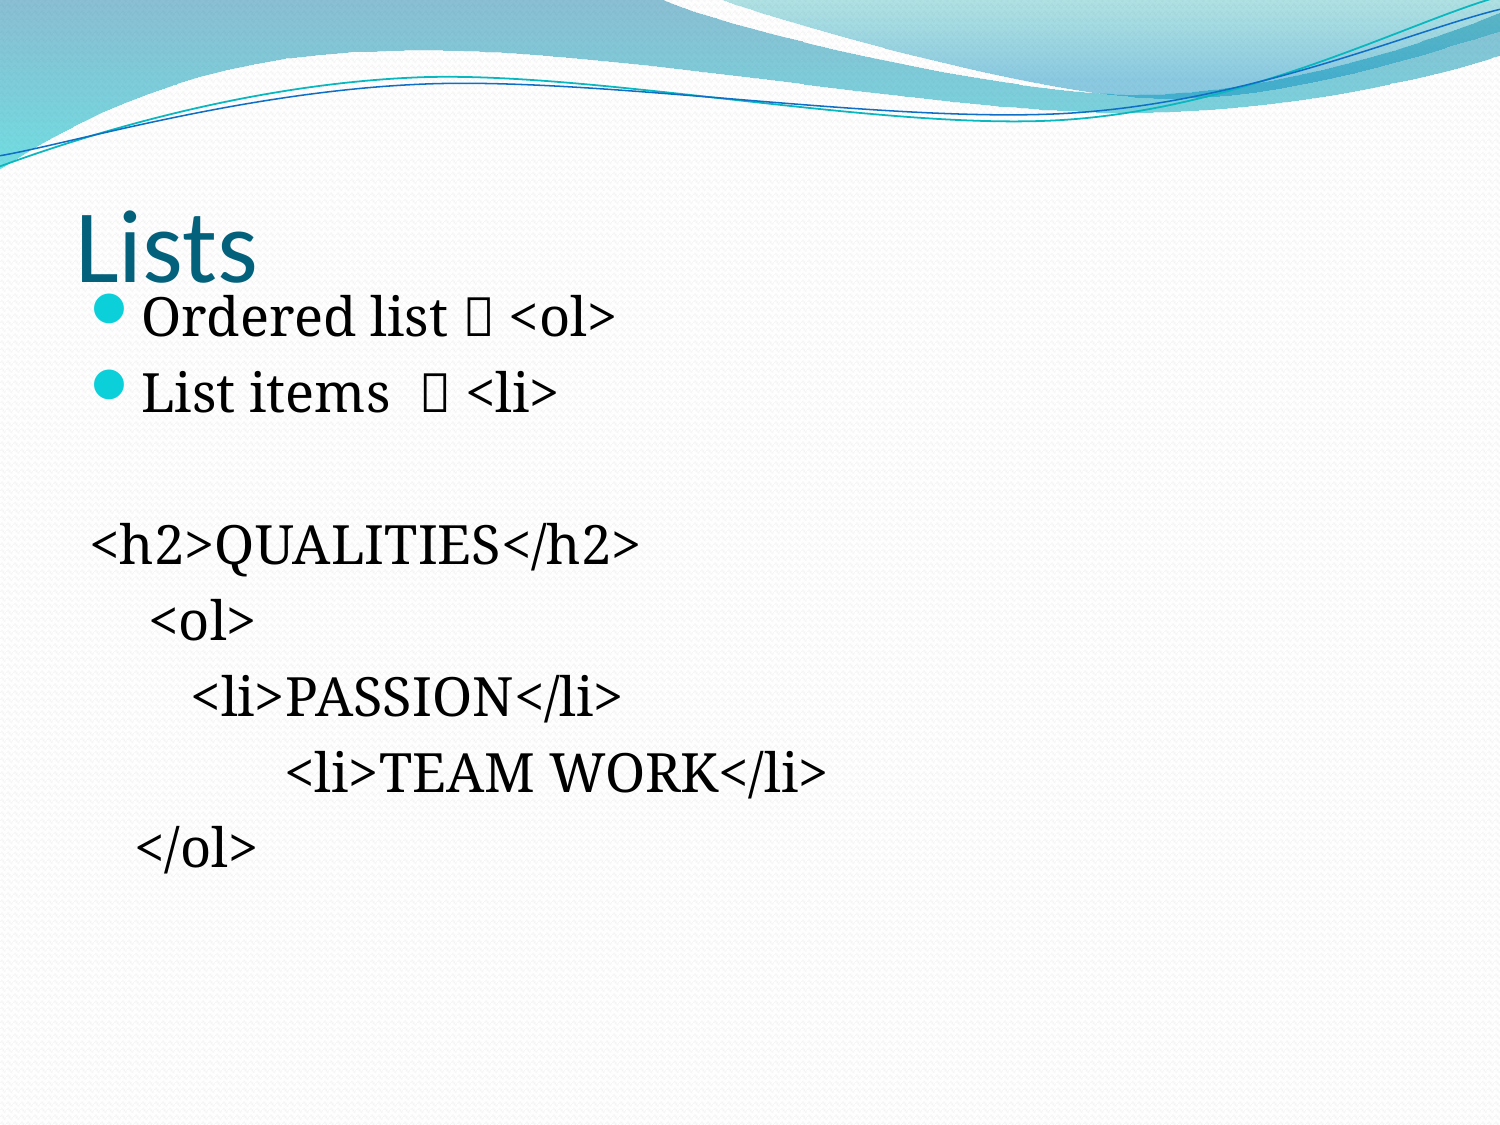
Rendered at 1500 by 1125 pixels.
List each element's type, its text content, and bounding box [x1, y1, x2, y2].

title Lists [75, 115, 1425, 275]
list Ordered list  <ol> List items  <li> <h2>QUALITIES</h2> <ol> <li>PASSION</li> <li>TEAM WORK</li> </ol> [75, 275, 1425, 1018]
